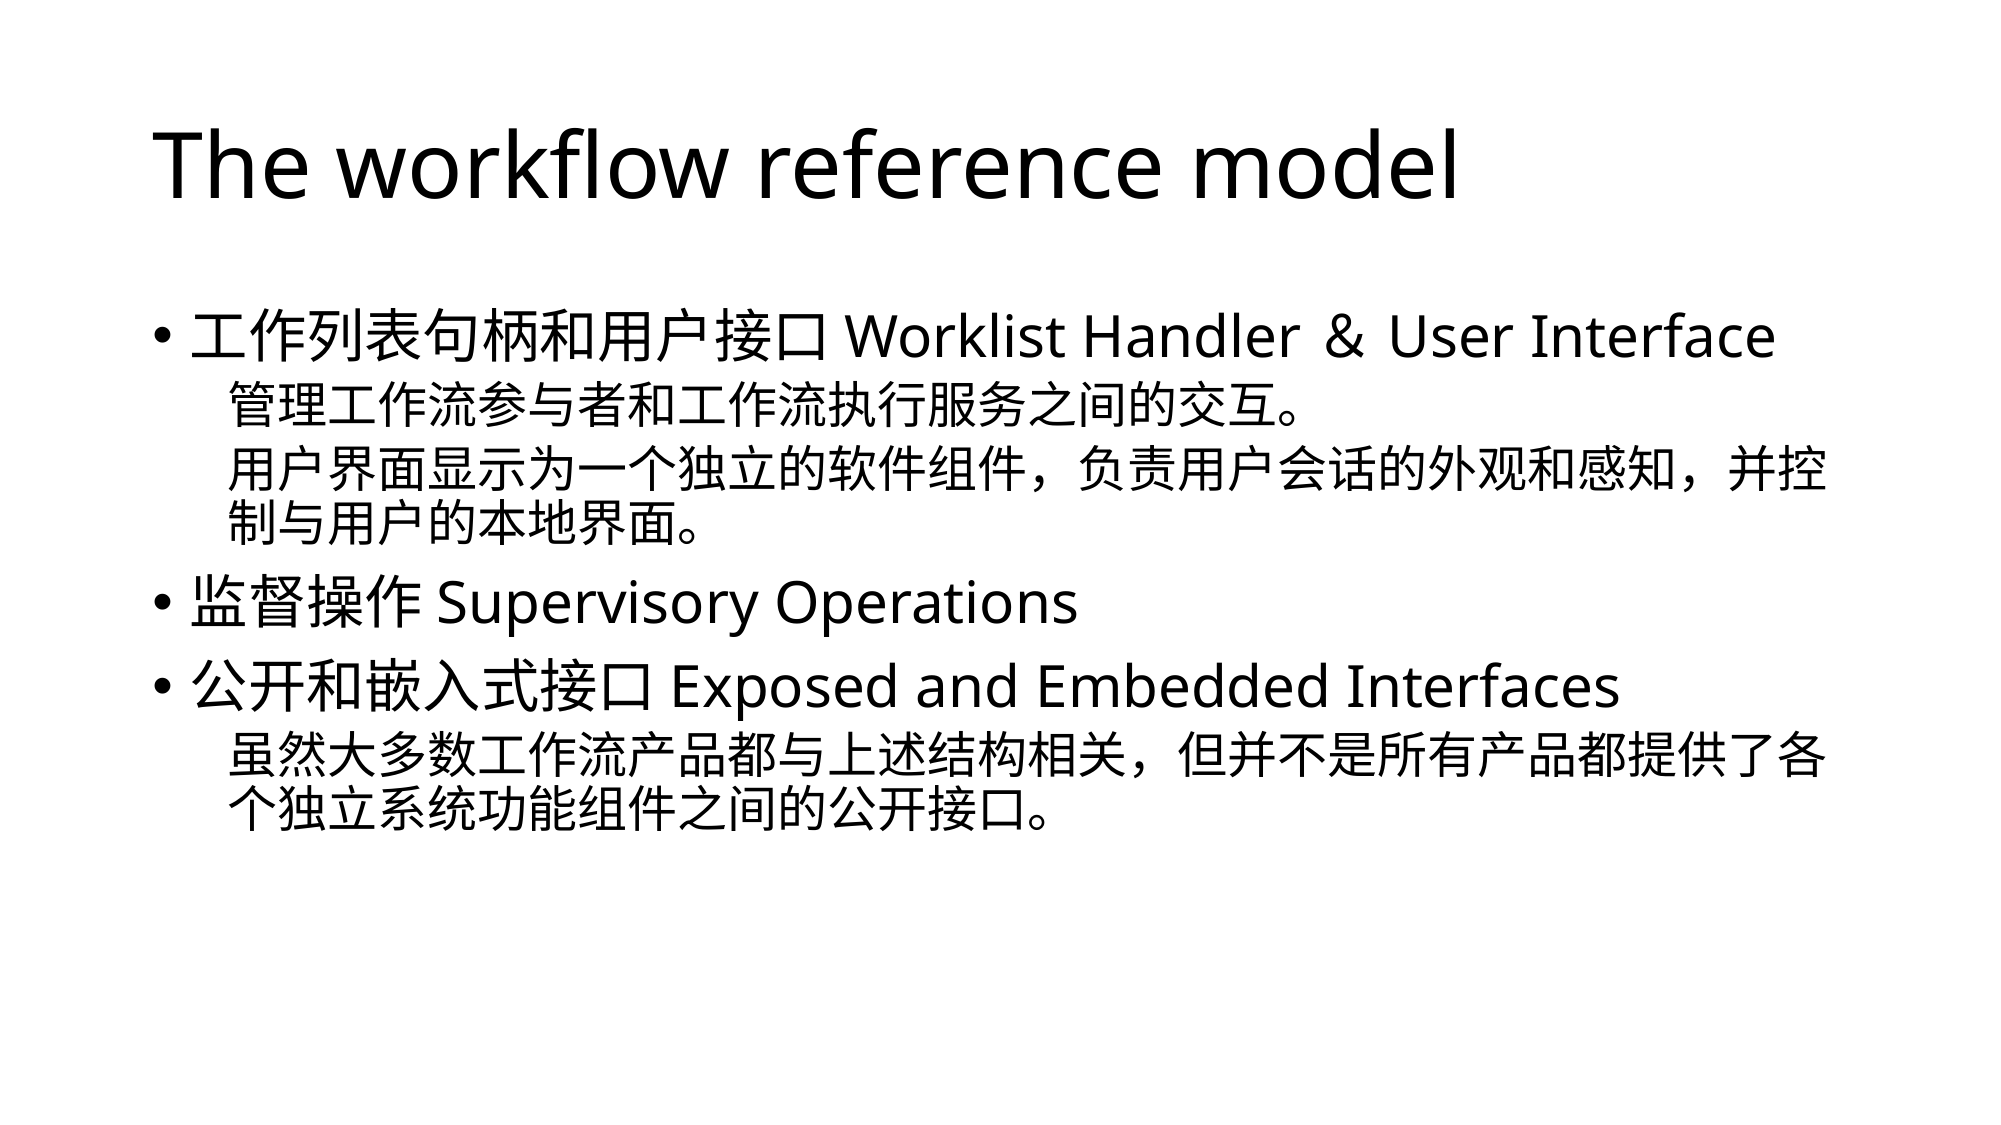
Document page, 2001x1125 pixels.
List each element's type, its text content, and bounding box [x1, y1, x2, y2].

title The workflow reference model [137, 59, 1863, 278]
list 工作列表句柄和用户接口Worklist Handler＆User Interface 管理工作流参与者和工作流执行服务之间的交互。 用户界面显示为一个独立的软件组件，负责用户会话的外观和感知，并控制与用户的本地界面。 监督操作Supervisory Operations 公开和嵌入式接口Exposed and Embedded Interfaces 虽然大多数工作流产品都与上述结构相关，但并不是所有产品都提供了各个独立系统功能组件之间的公开接口。 [137, 299, 1863, 1014]
